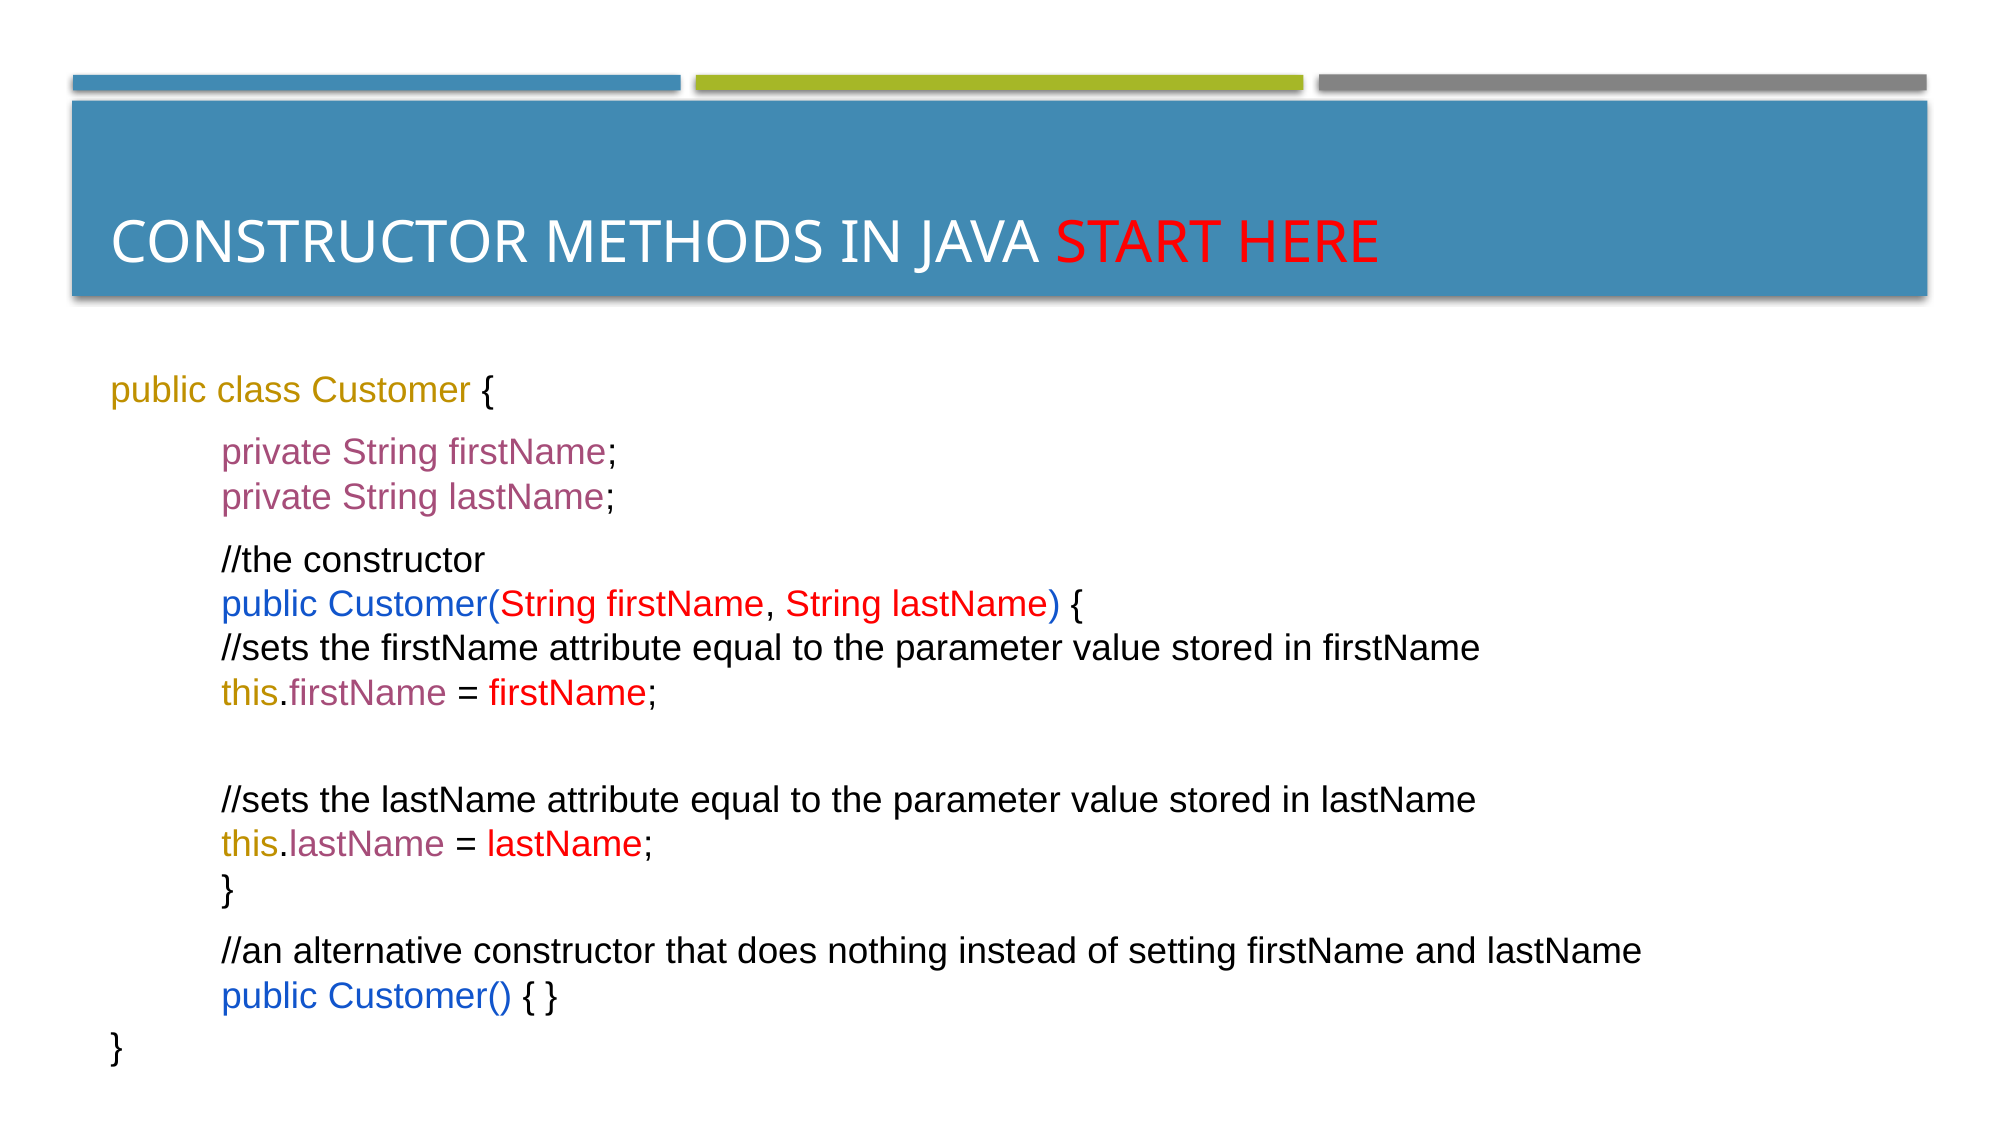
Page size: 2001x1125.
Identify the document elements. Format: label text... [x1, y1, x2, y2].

list public class Customer { private String firstName; private String lastName; //the constructor public Customer(String firstName, String lastName) { //sets the firstName attribute equal to the parameter value stored in firstName this.firstName = firstName; //sets the lastName attribute equal to the parameter value stored in lastName this.lastName = lastName; } //an alternative constructor that does nothing instead of setting firstName and lastName public Customer() { } } [95, 357, 1905, 1077]
title Constructor Methods in Java Start HERE [95, 115, 1905, 282]
